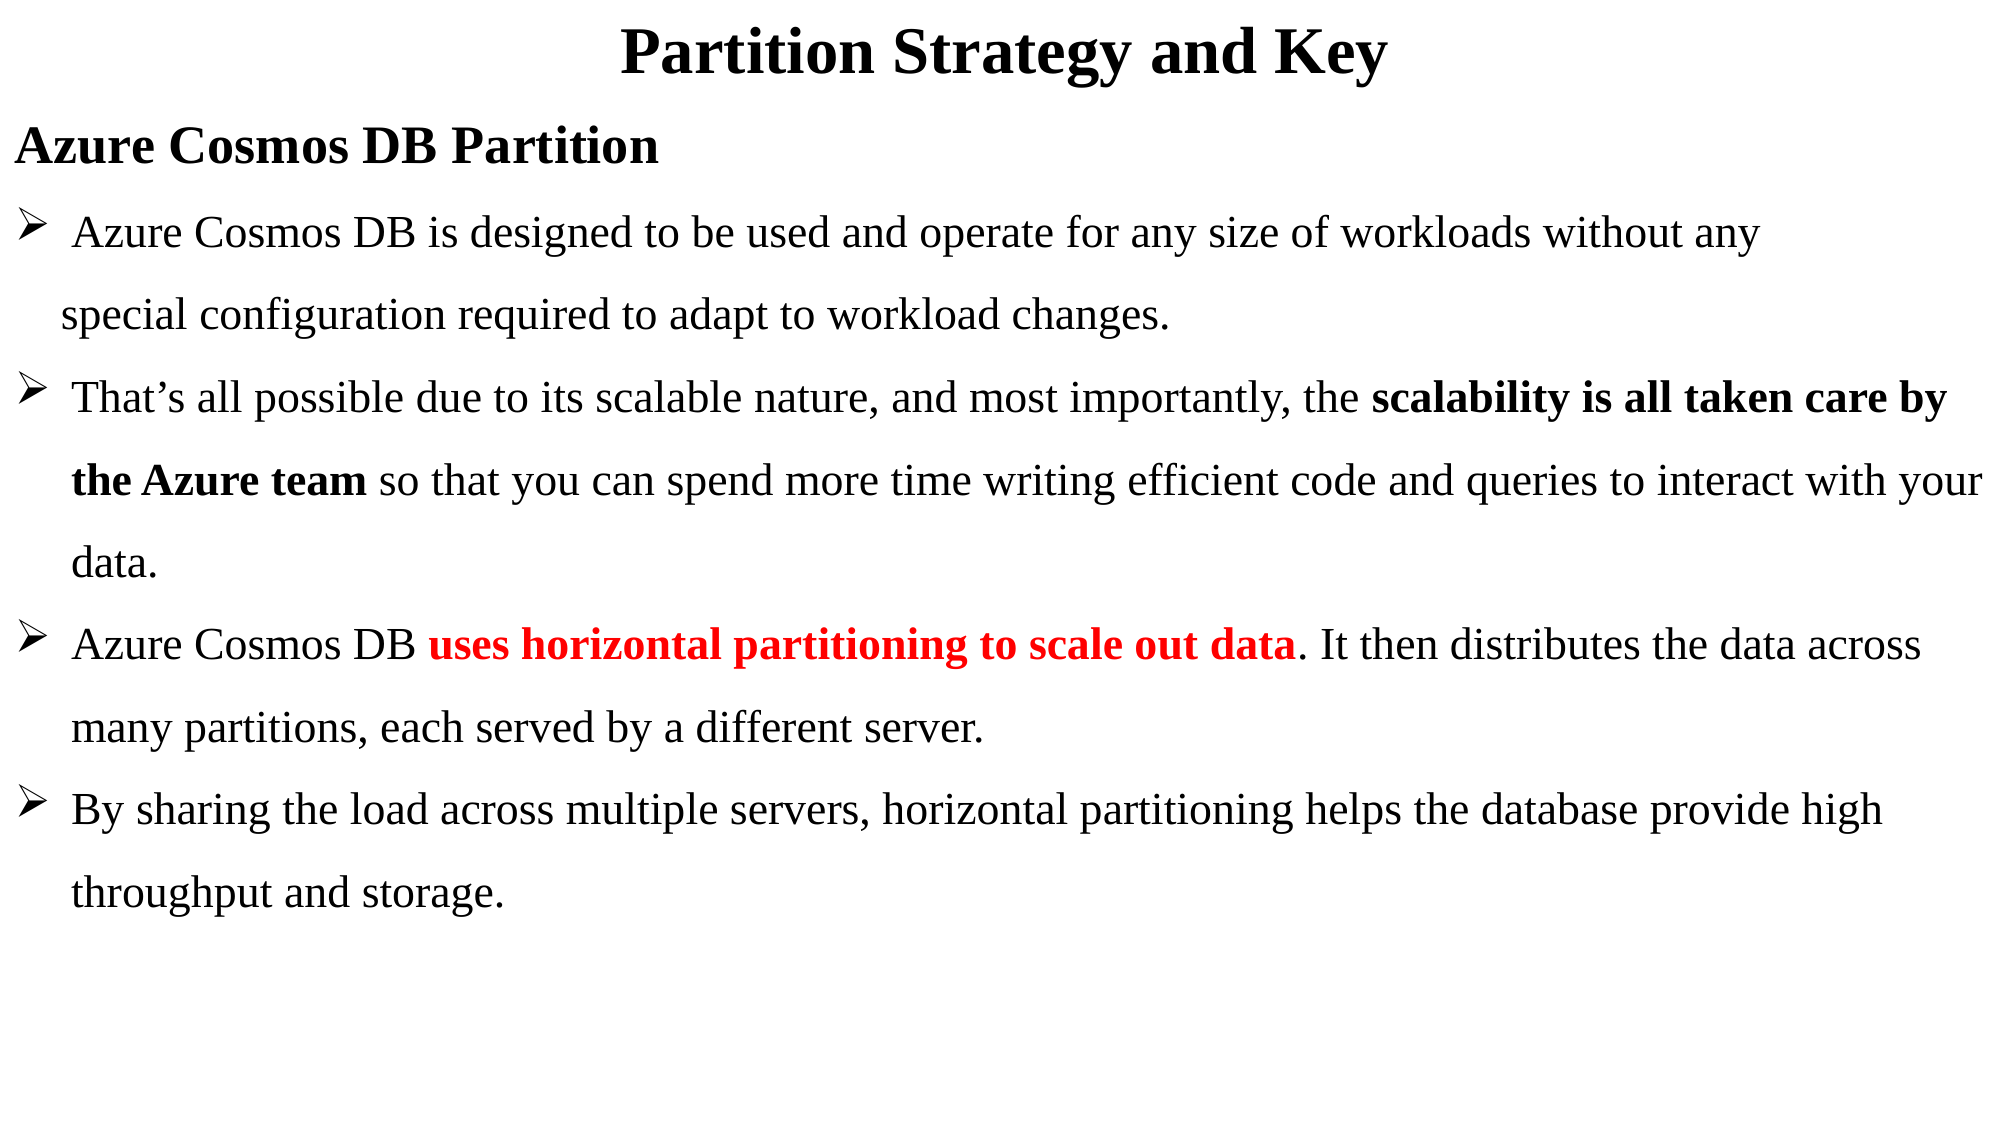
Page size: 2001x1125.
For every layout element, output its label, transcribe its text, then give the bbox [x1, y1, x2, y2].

text_box Partition Strategy and Key [605, 0, 1423, 95]
text_box Azure Cosmos DB Partition Azure Cosmos DB is designed to be used and operate for any size of workloads without any special configuration required to adapt to workload changes. That’s all possible due to its scalable nature, and most importantly, the scalability is all taken care by the Azure team so that you can spend more time writing efficient code and queries to interact with your data. Azure Cosmos DB uses horizontal partitioning to scale out data. It then distributes the data across many partitions, each served by a different server. By sharing the load across multiple servers, horizontal partitioning helps the database provide high throughput and storage. [0, 101, 2000, 924]
